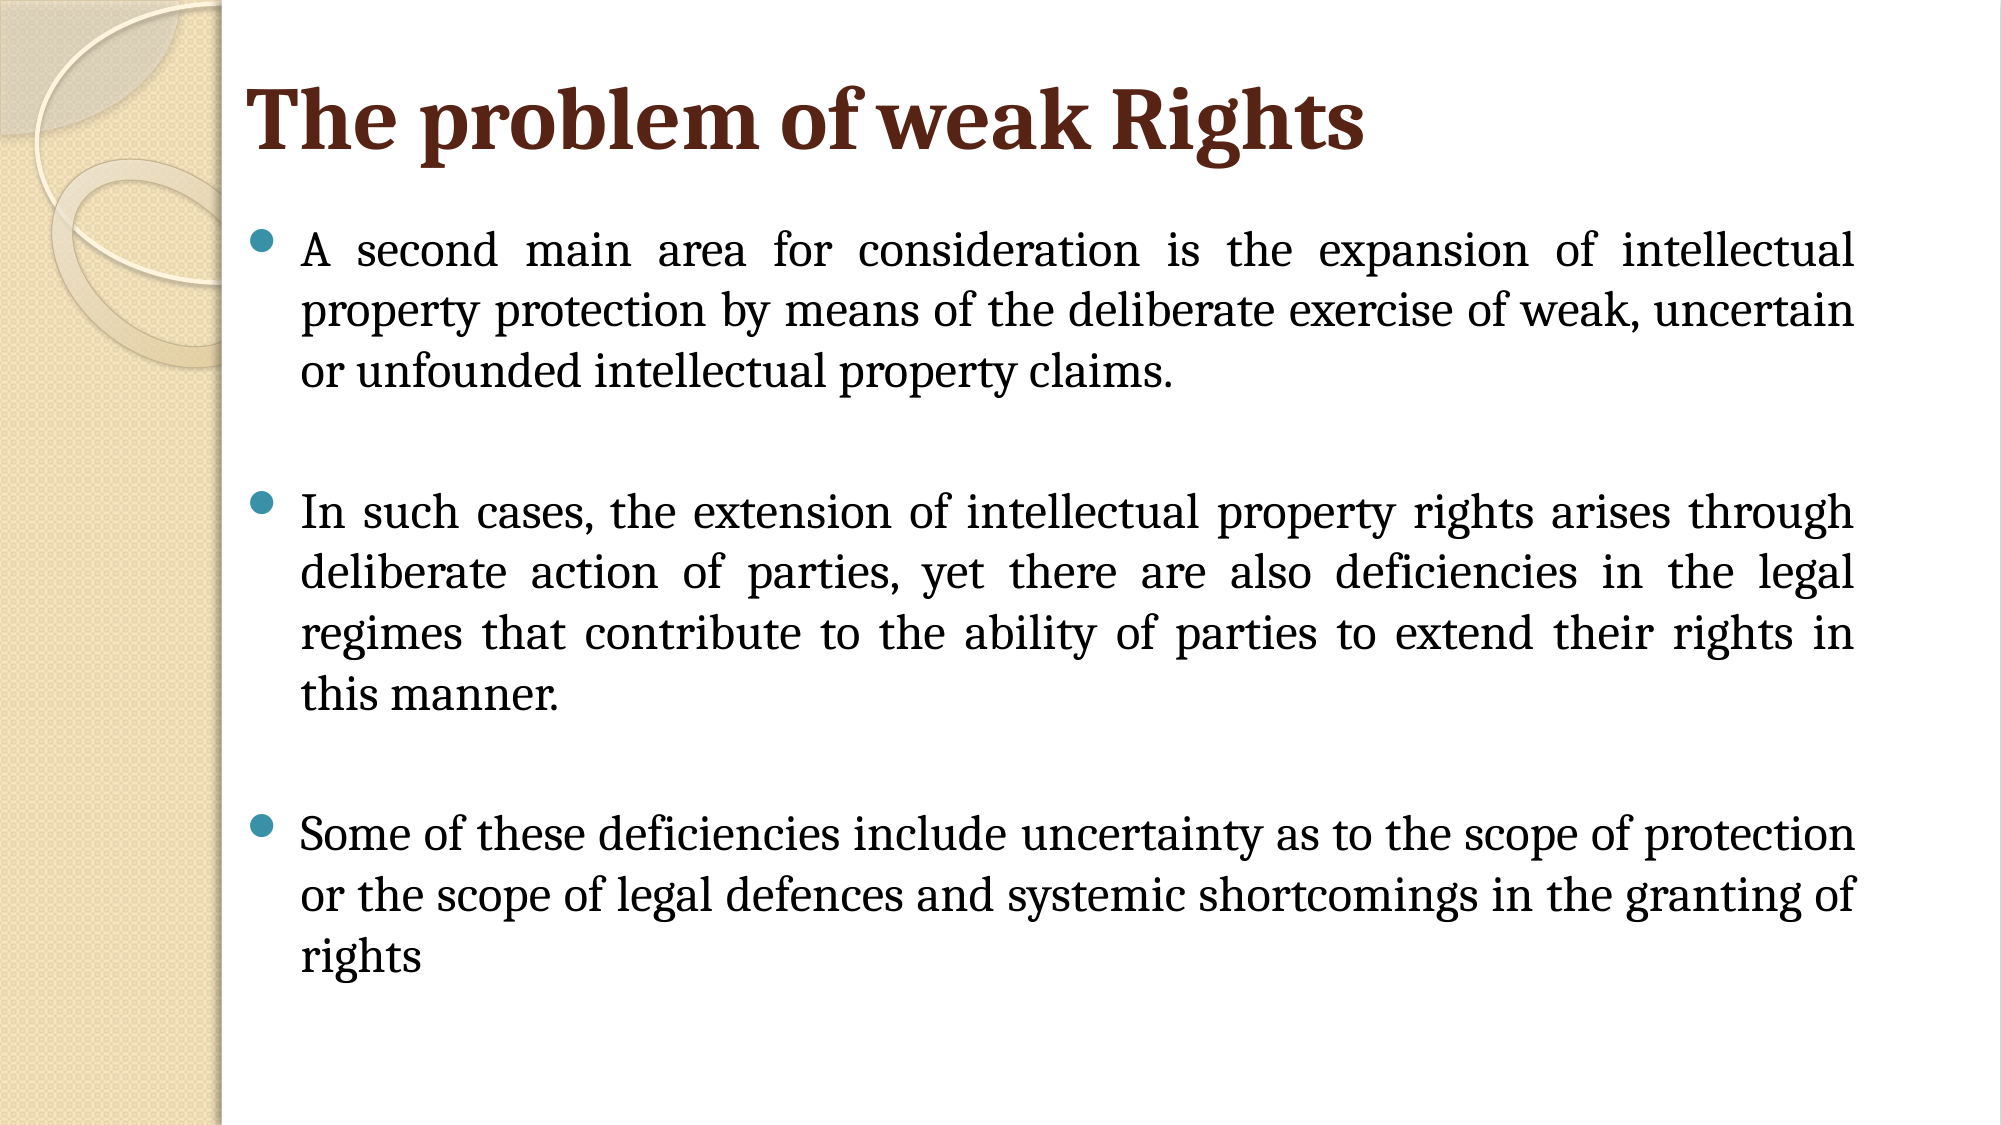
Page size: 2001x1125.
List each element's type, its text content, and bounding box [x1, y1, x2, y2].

title The problem of weak Rights [232, 20, 1873, 207]
list A second main area for consideration is the expansion of intellectual property protection by means of the deliberate exercise of weak, uncertain or unfounded intellectual property claims. In such cases, the extension of intellectual property rights arises through deliberate action of parties, yet there are also deficiencies in the legal regimes that contribute to the ability of parties to extend their rights in this manner. Some of these deficiencies include uncertainty as to the scope of protection or the scope of legal defences and systemic shortcomings in the granting of rights [232, 207, 1873, 996]
